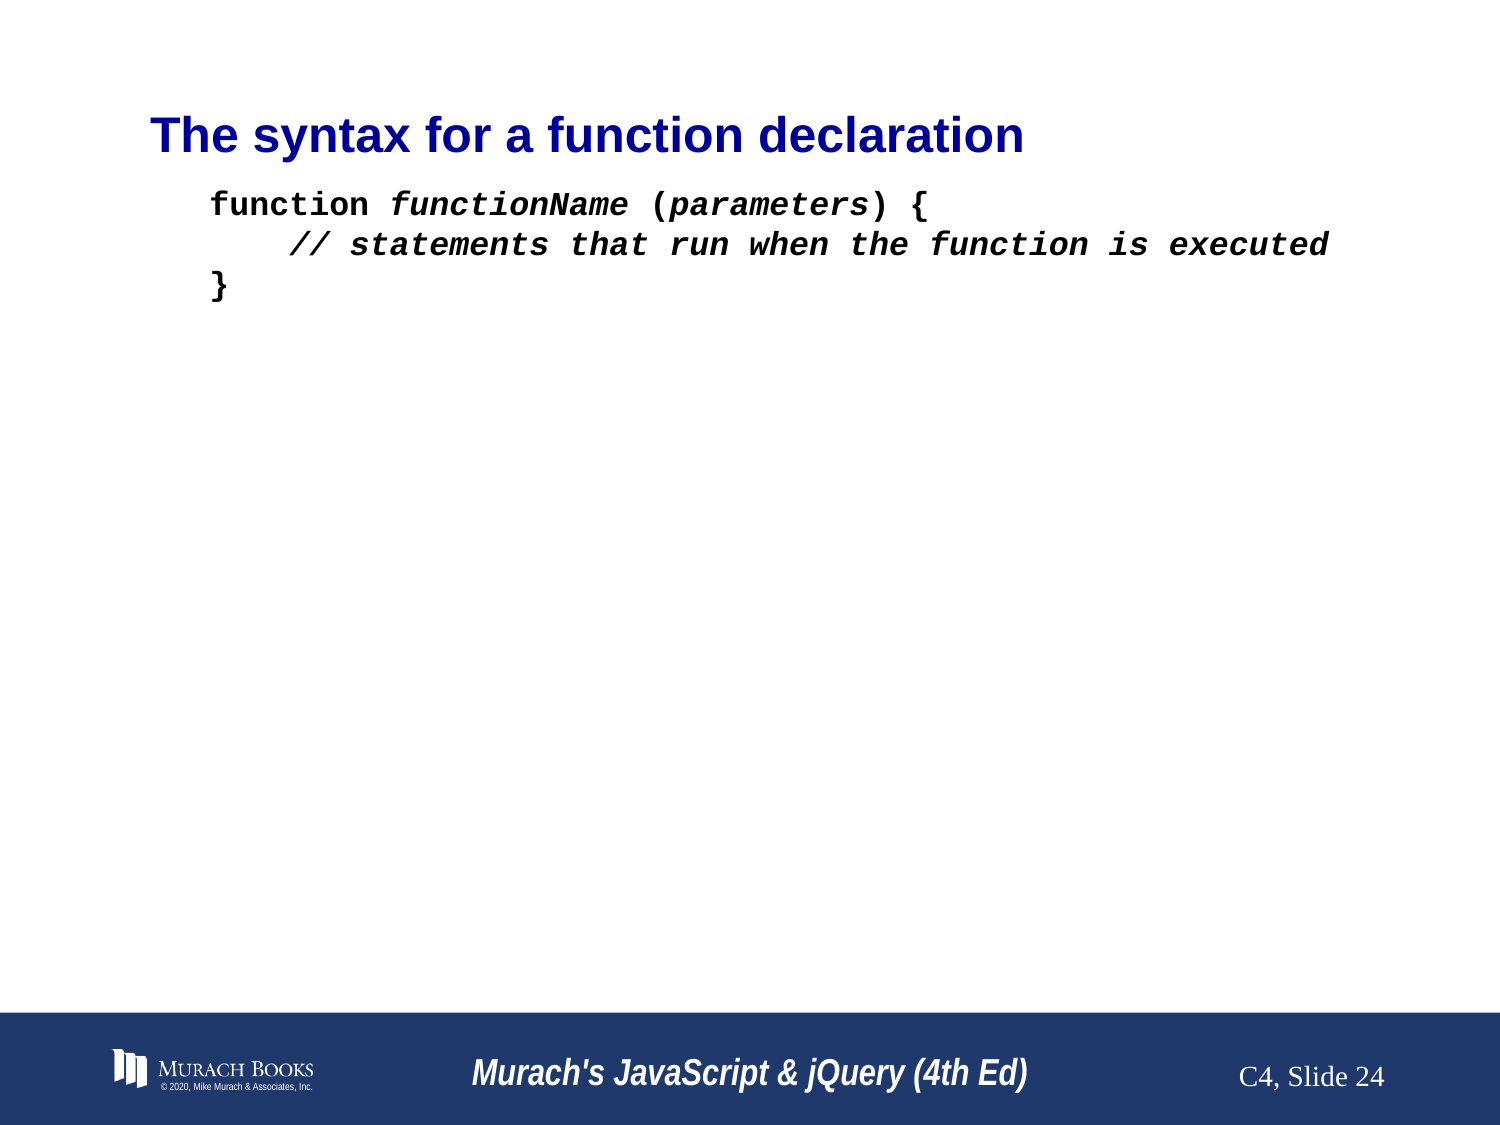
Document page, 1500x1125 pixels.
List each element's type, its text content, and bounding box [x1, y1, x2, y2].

title The syntax for a function declaration [150, 38, 1350, 174]
list function functionName (parameters) { // statements that run when the function is executed } [137, 174, 1350, 975]
slide_number C4, Slide ‹#› [1087, 1025, 1400, 1100]
footer © 2020, Mike Murach & Associates, Inc. [12, 1025, 463, 1100]
slide_number Murach's JavaScript & jQuery (4th Ed) [463, 1025, 1050, 1100]
